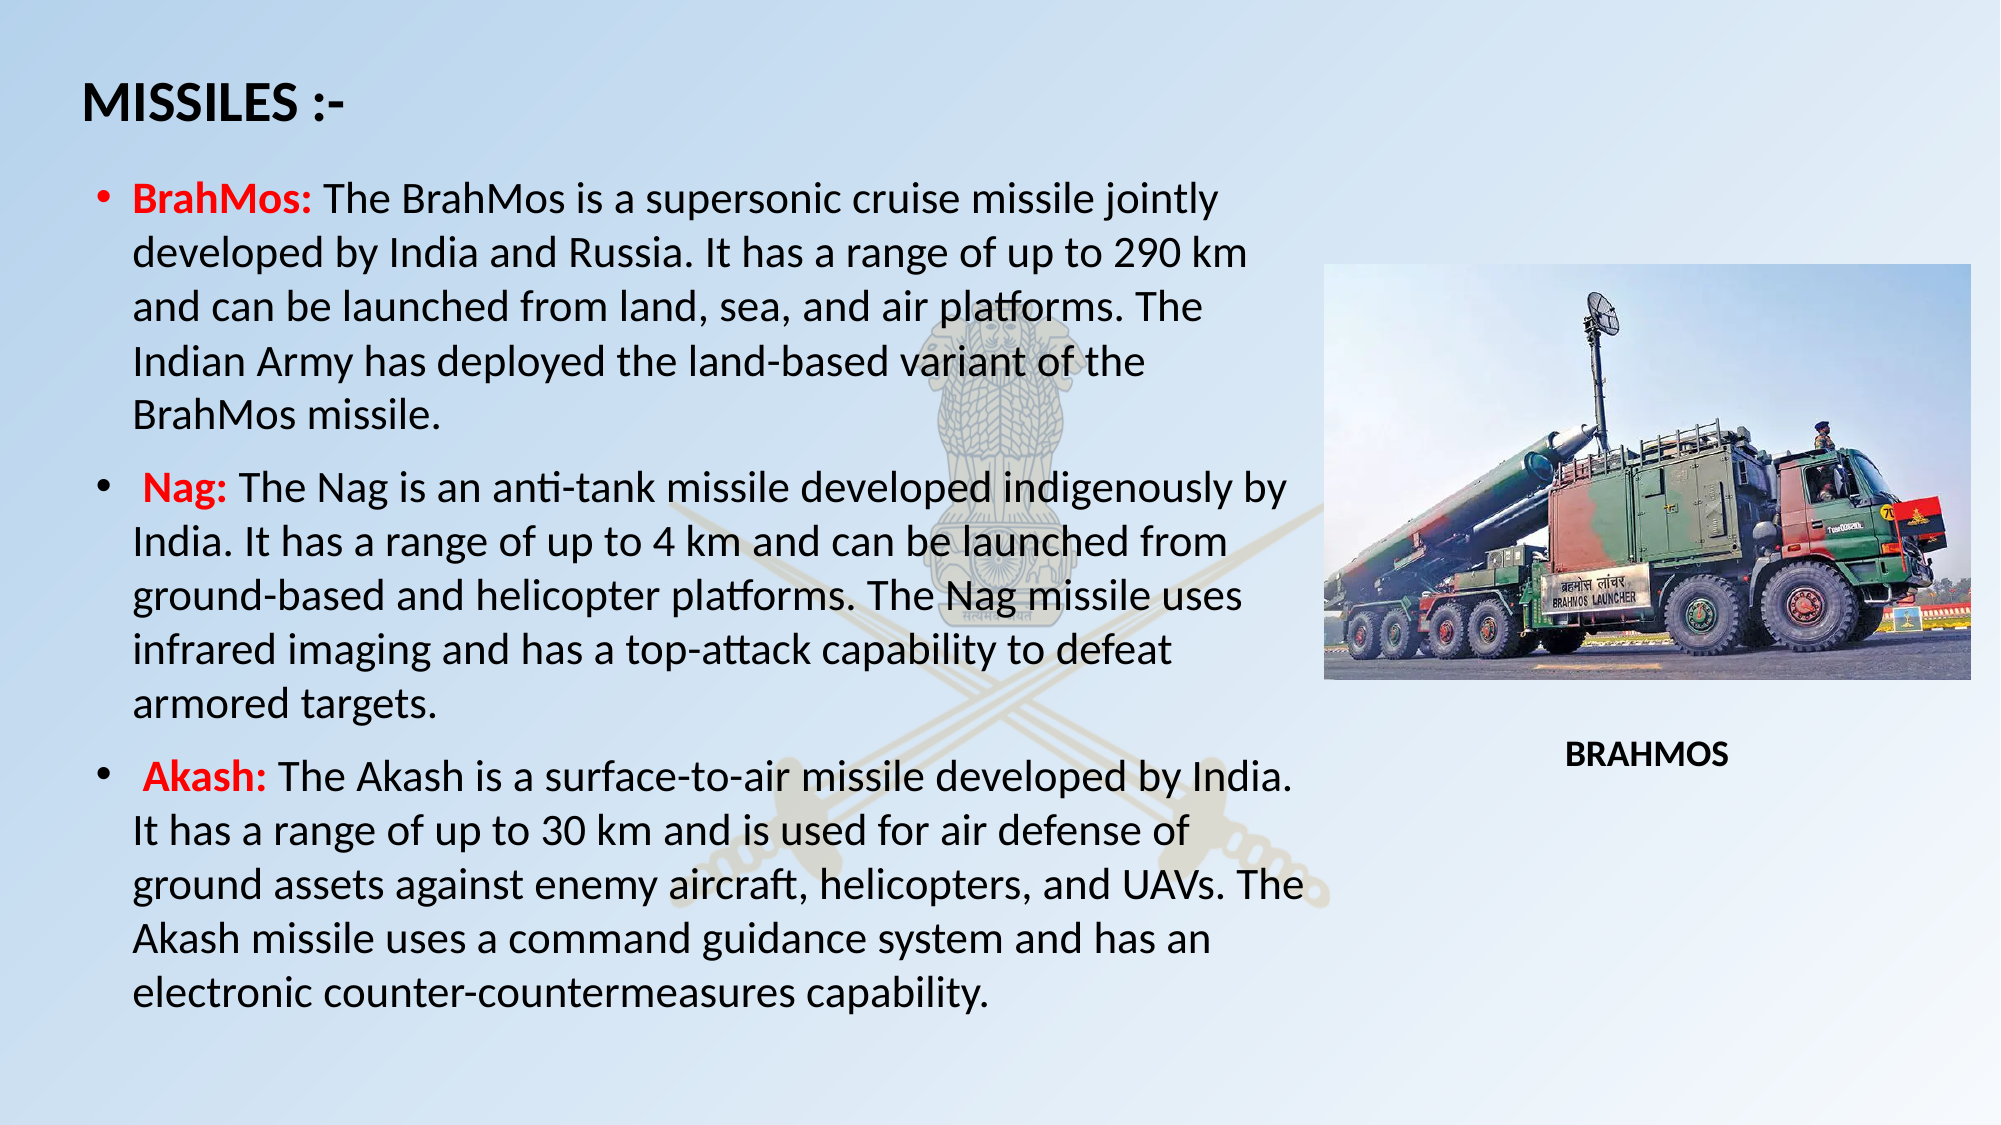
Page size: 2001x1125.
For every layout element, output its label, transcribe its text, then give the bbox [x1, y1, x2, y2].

title MISSILES :- [66, 44, 396, 162]
list BrahMos: The BrahMos is a supersonic cruise missile jointly developed by India and Russia. It has a range of up to 290 km and can be launched from land, sea, and air platforms. The Indian Army has deployed the land-based variant of the BrahMos missile. Nag: The Nag is an anti-tank missile developed indigenously by India. It has a range of up to 4 km and can be launched from ground-based and helicopter platforms. The Nag missile uses infrared imaging and has a top-attack capability to defeat armored targets. Akash: The Akash is a surface-to-air missile developed by India. It has a range of up to 30 km and is used for air defense of ground assets against enemy aircraft, helicopters, and UAVs. The Akash missile uses a command guidance system and has an electronic counter-countermeasures capability. [80, 161, 1325, 1086]
picture [1323, 264, 1971, 680]
text_box BRAHMOS [1550, 721, 1745, 782]
